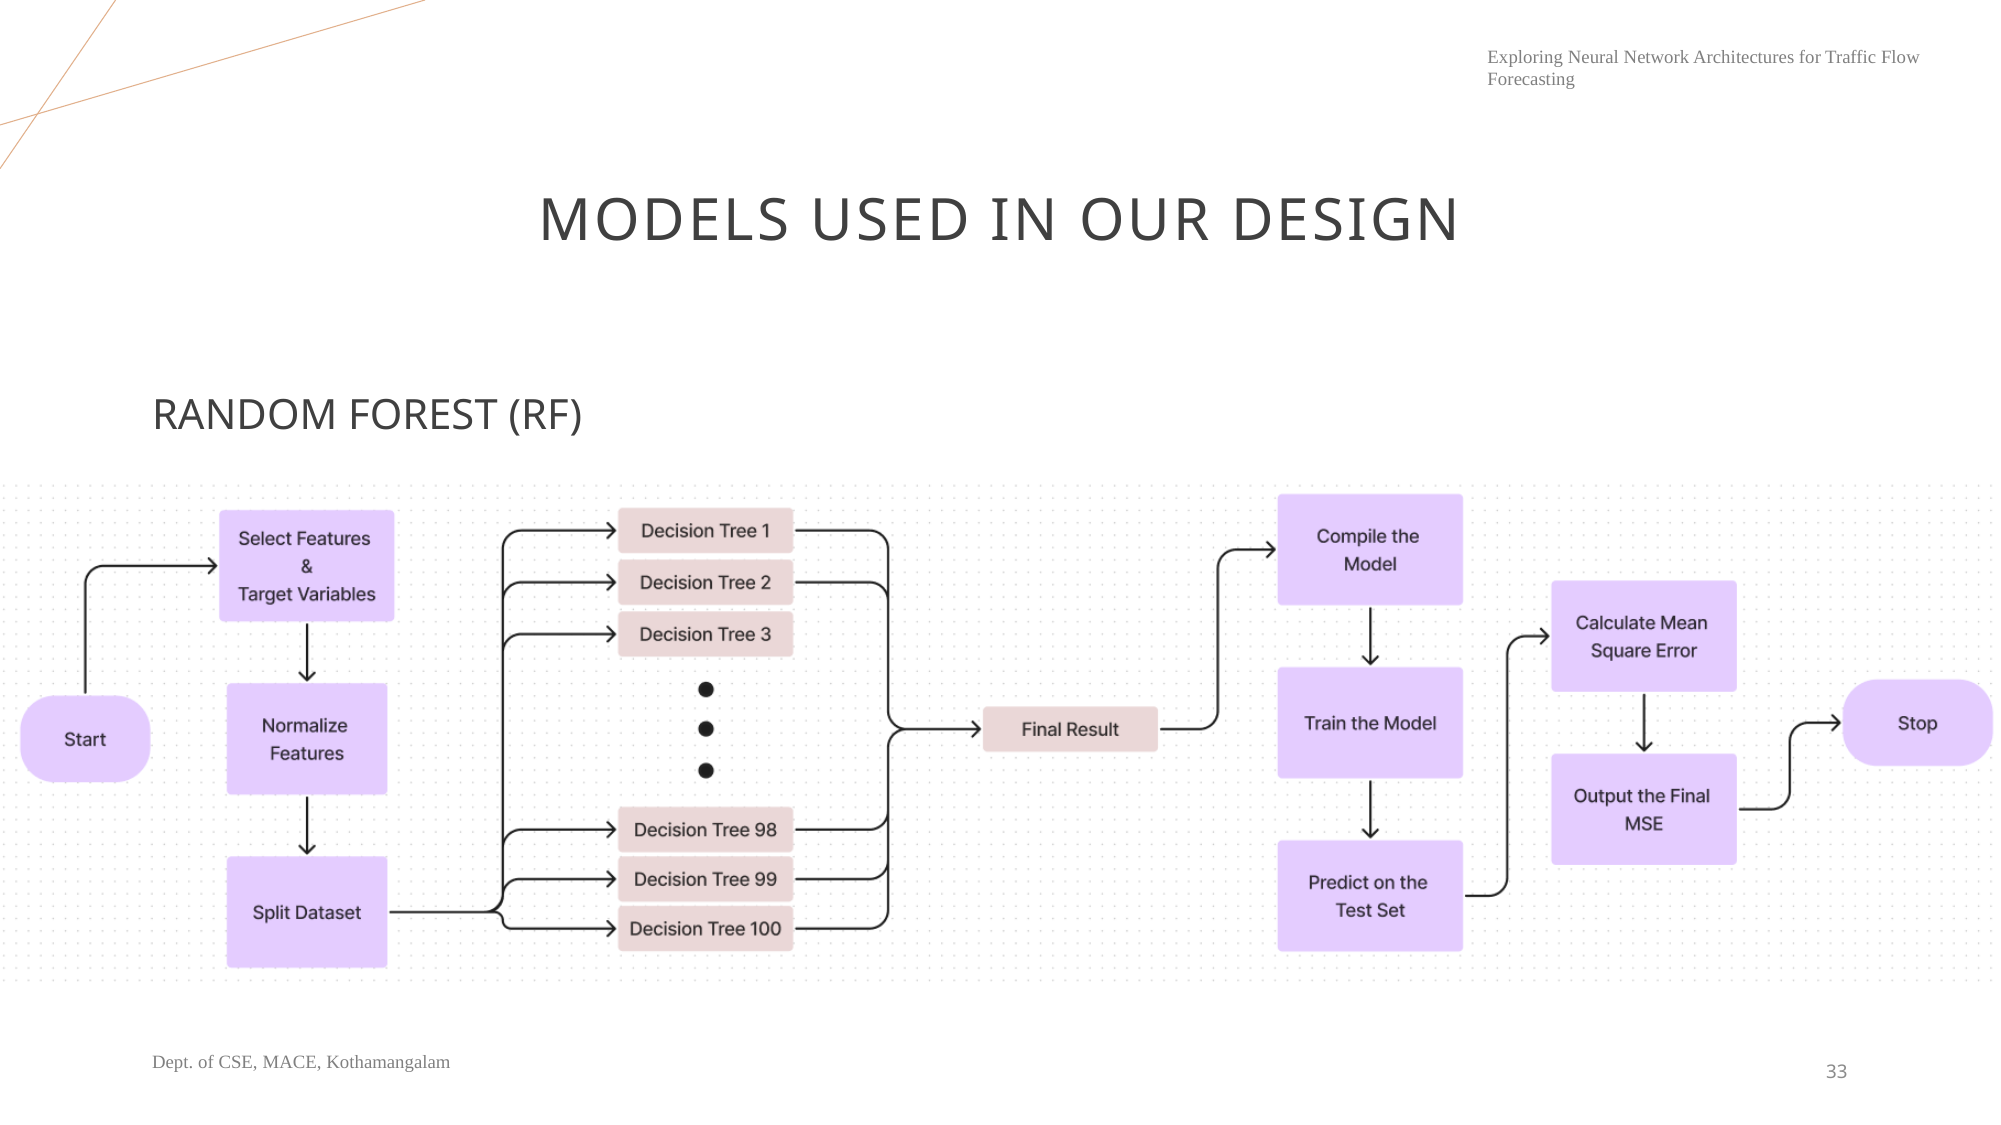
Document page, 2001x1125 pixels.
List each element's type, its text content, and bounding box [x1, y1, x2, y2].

slide_number 33 [1412, 1042, 1863, 1103]
title Models used in our design [137, 112, 1863, 331]
picture [0, 479, 2000, 983]
text_box RANDOM FOREST (RF) [137, 386, 813, 447]
